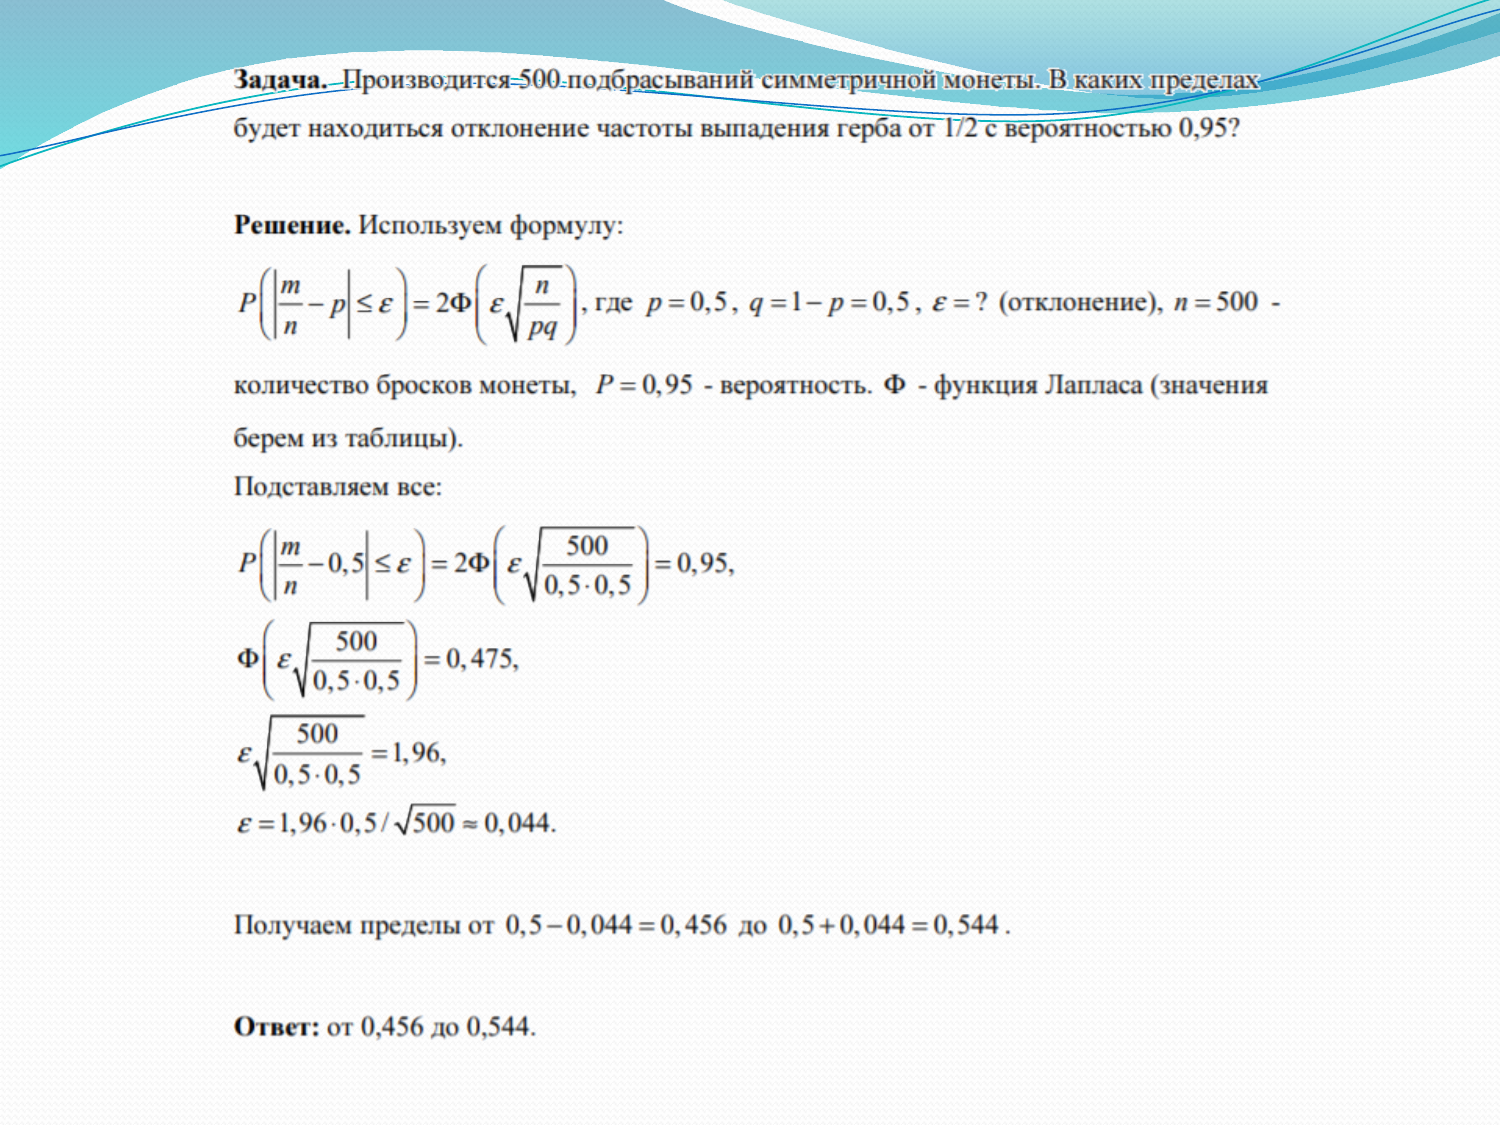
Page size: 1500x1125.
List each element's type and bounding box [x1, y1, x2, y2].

picture [188, 57, 1312, 1068]
